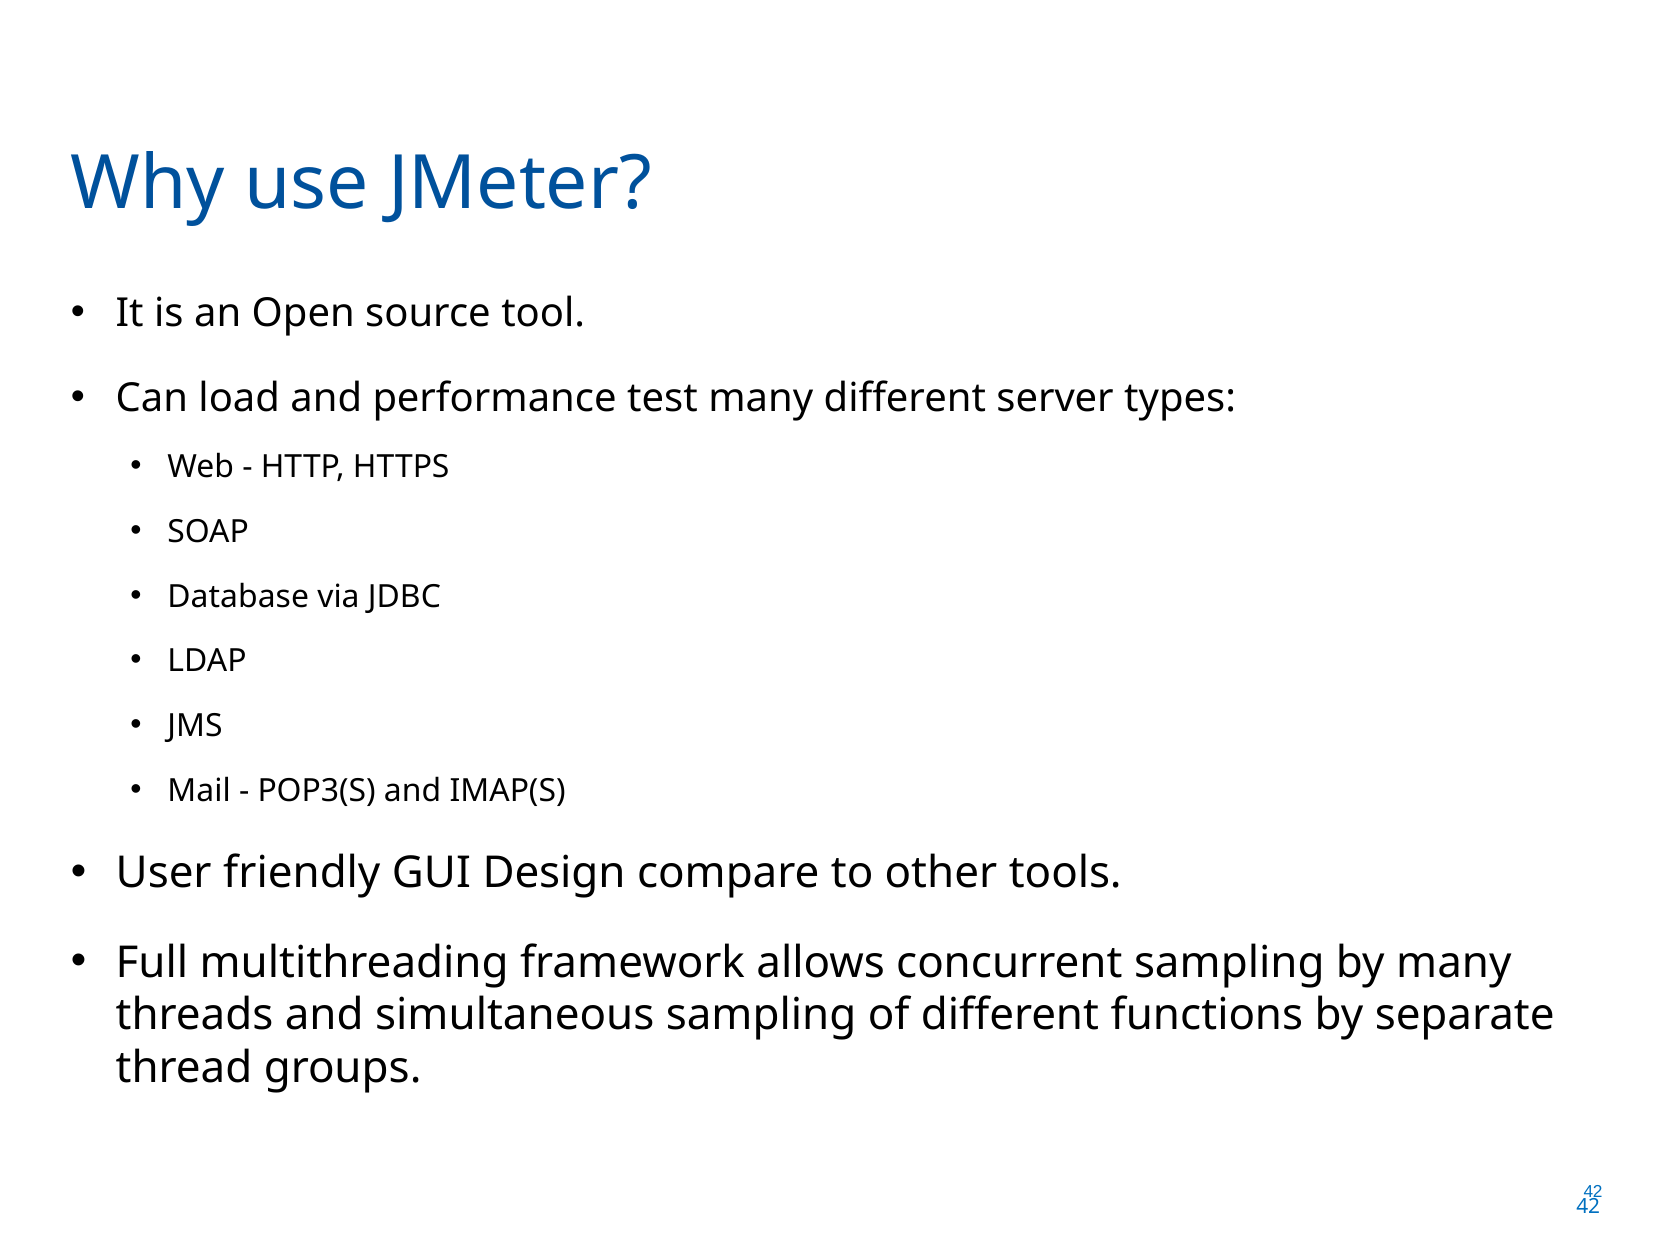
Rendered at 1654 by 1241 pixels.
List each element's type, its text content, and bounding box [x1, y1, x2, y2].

text_box It is an Open source tool. Can load and performance test many different server types: Web - HTTP, HTTPS SOAP Database via JDBC LDAP JMS Mail - POP3(S) and IMAP(S) User friendly GUI Design compare to other tools. Full multithreading framework allows concurrent sampling by many threads and simultaneous sampling of different functions by separate thread groups. [56, 279, 1603, 1102]
text_box Why use JMeter? [56, 22, 1294, 232]
